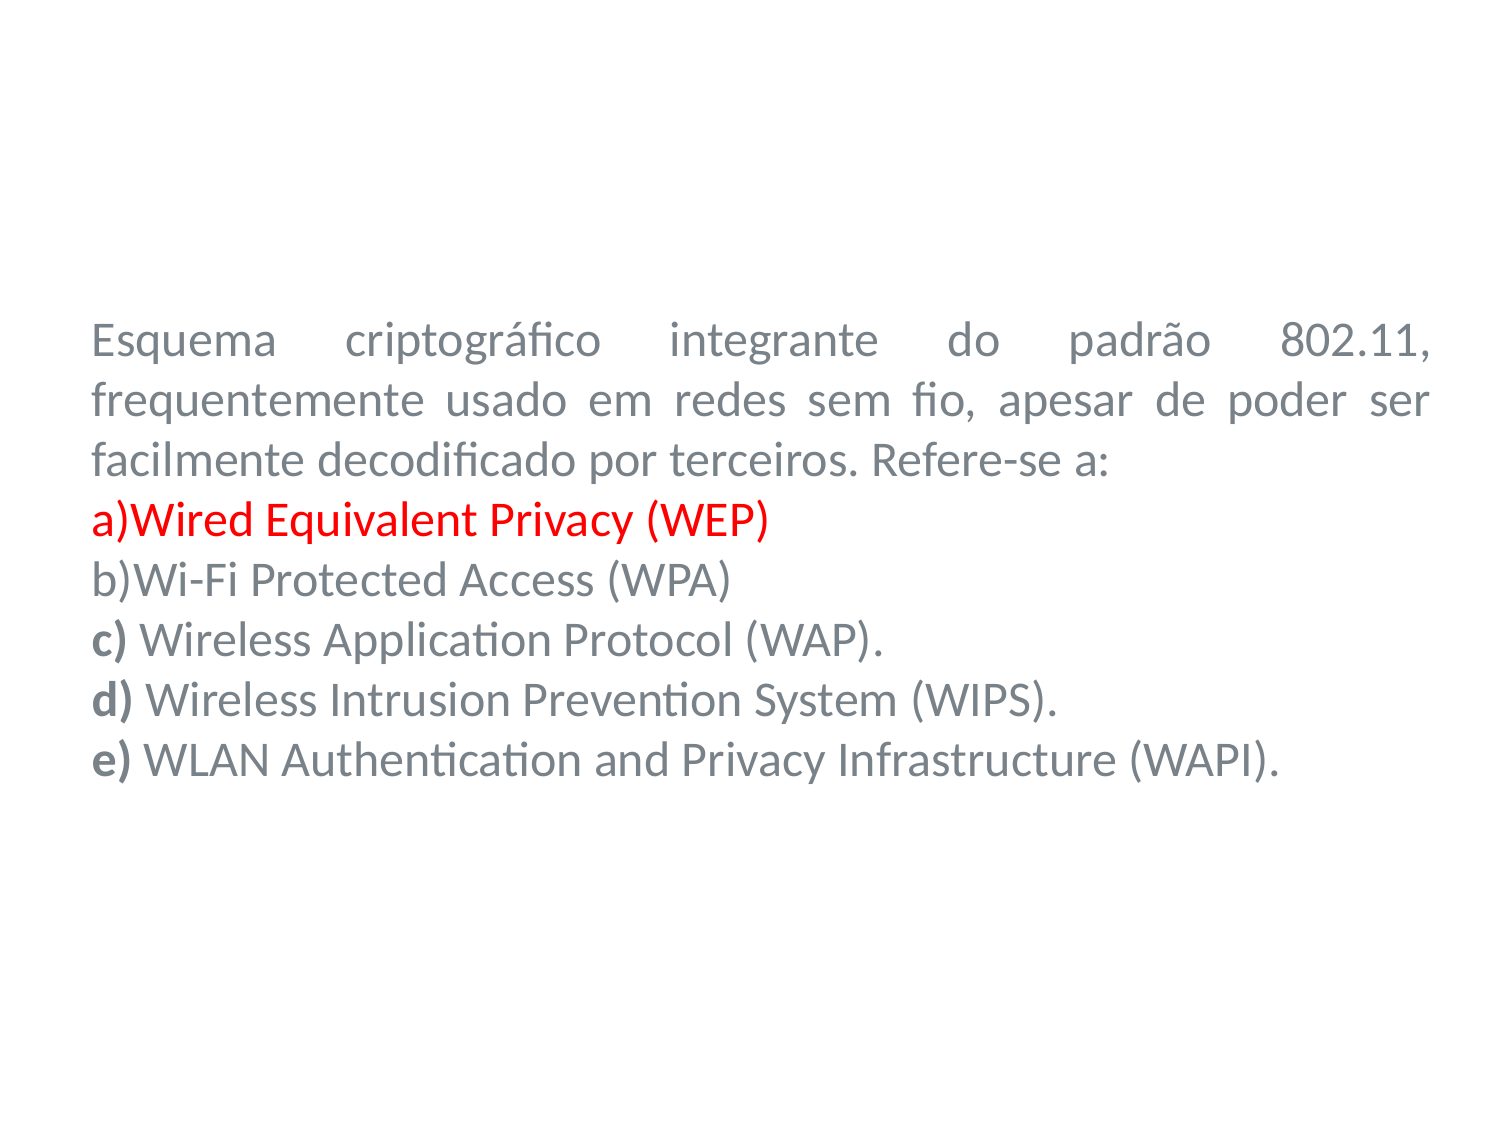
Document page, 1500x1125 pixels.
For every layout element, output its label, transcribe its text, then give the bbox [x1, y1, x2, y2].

text_box Esquema criptográfico integrante do padrão 802.11, frequentemente usado em redes sem fio, apesar de poder ser facilmente decodificado por terceiros. Refere-se a: a)Wired Equivalent Privacy (WEP) b)Wi-Fi Protected Access (WPA) c) Wireless Application Protocol (WAP). d) Wireless Intrusion Prevention System (WIPS). e) WLAN Authentication and Privacy Infrastructure (WAPI). [76, 299, 1447, 794]
